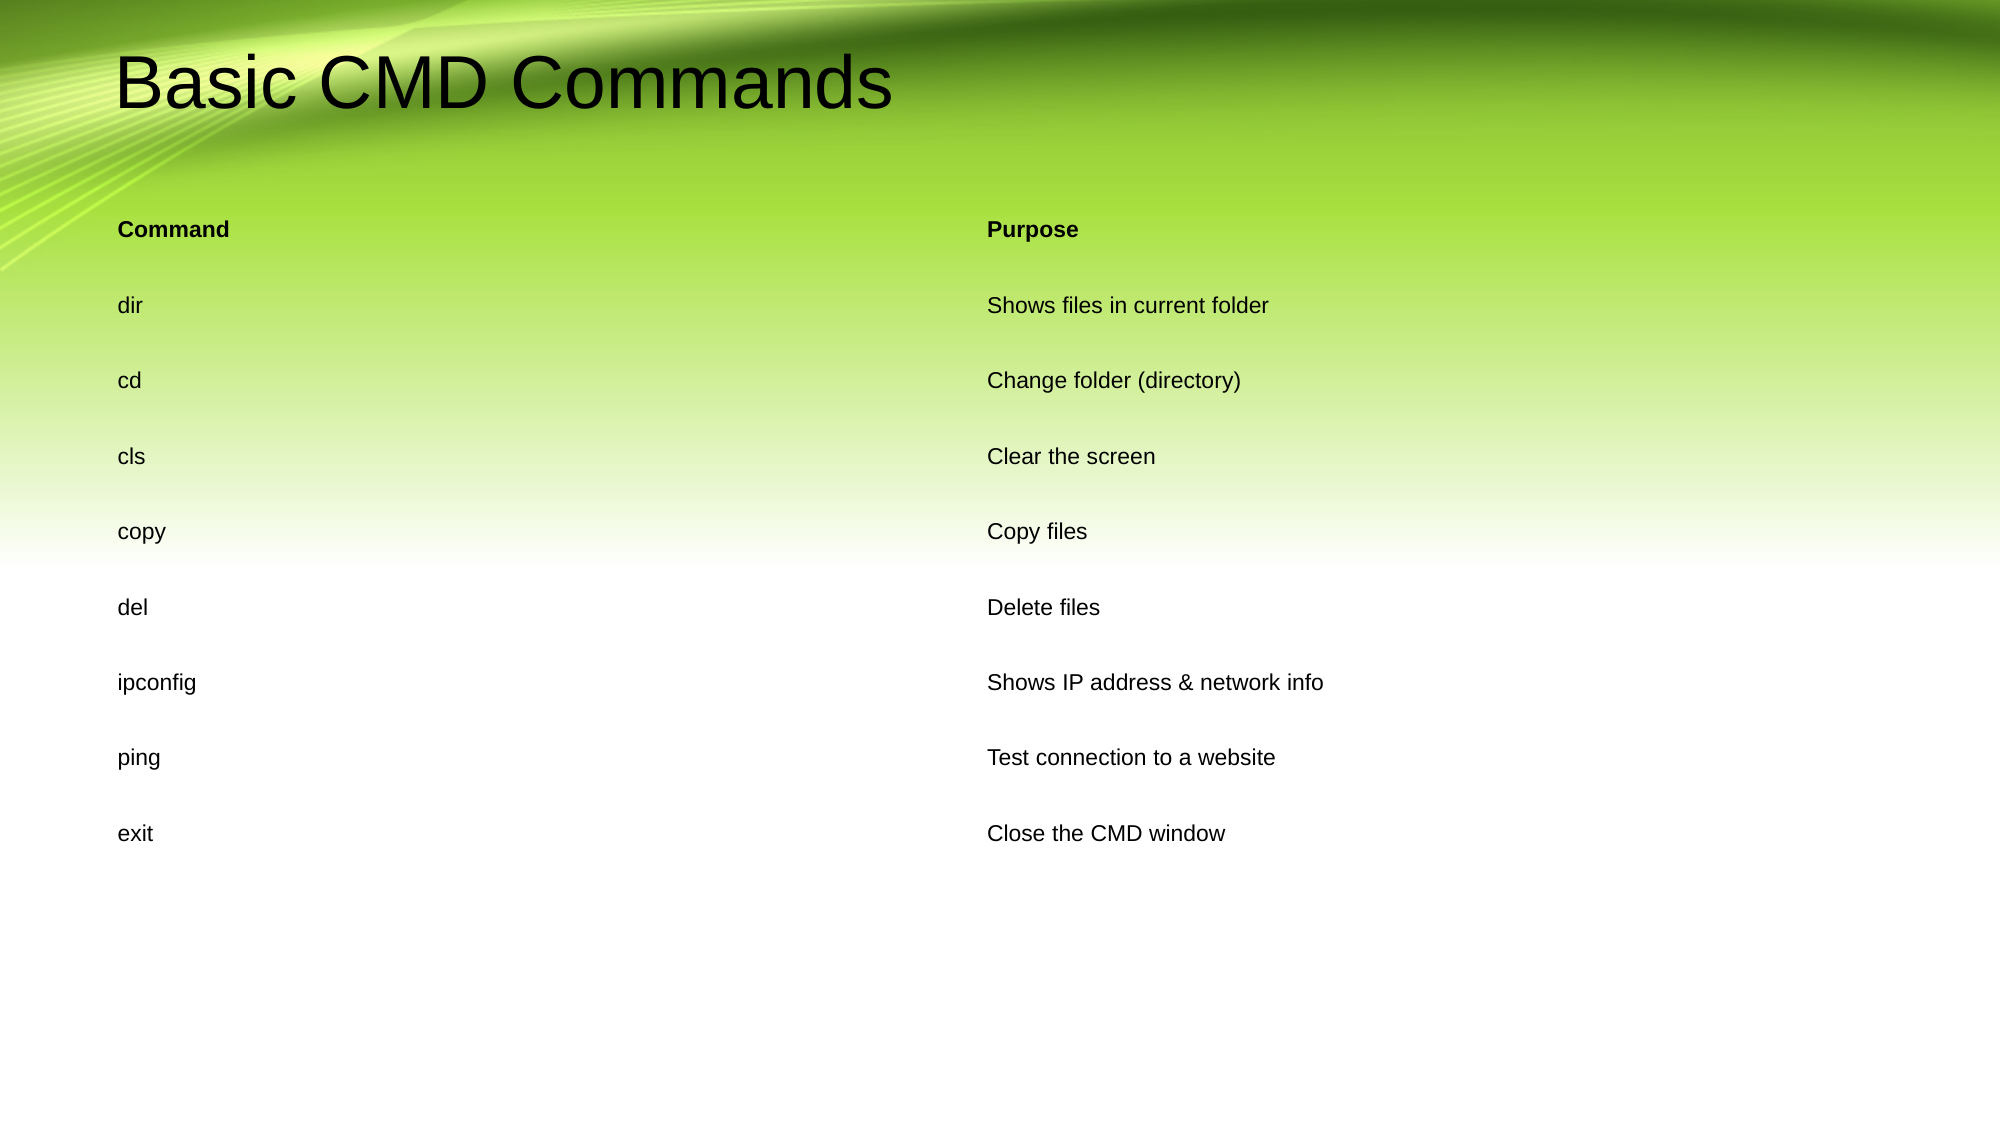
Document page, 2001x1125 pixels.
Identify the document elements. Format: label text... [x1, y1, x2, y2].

table_header Command [118, 192, 987, 268]
table_cell cd [118, 343, 987, 418]
table_cell Test connection to a website [987, 720, 1857, 795]
table_cell copy [118, 494, 987, 569]
table_cell ipconfig [118, 645, 987, 720]
table_cell del [118, 569, 987, 645]
table_cell Copy files [987, 494, 1857, 569]
table_cell cls [118, 418, 987, 494]
picture [0, 0, 2000, 1125]
table_cell Close the CMD window [987, 795, 1857, 871]
table_header Purpose [987, 192, 1857, 268]
table_cell exit [118, 795, 987, 871]
table_cell Shows IP address & network info [987, 645, 1857, 720]
table_cell Shows files in current folder [987, 268, 1857, 343]
table_cell Change folder (directory) [987, 343, 1857, 418]
table_cell Delete files [987, 569, 1857, 645]
table_cell dir [118, 268, 987, 343]
title Basic CMD Commands [99, 30, 1901, 127]
table_cell Clear the screen [987, 418, 1857, 494]
table_cell ping [118, 720, 987, 795]
